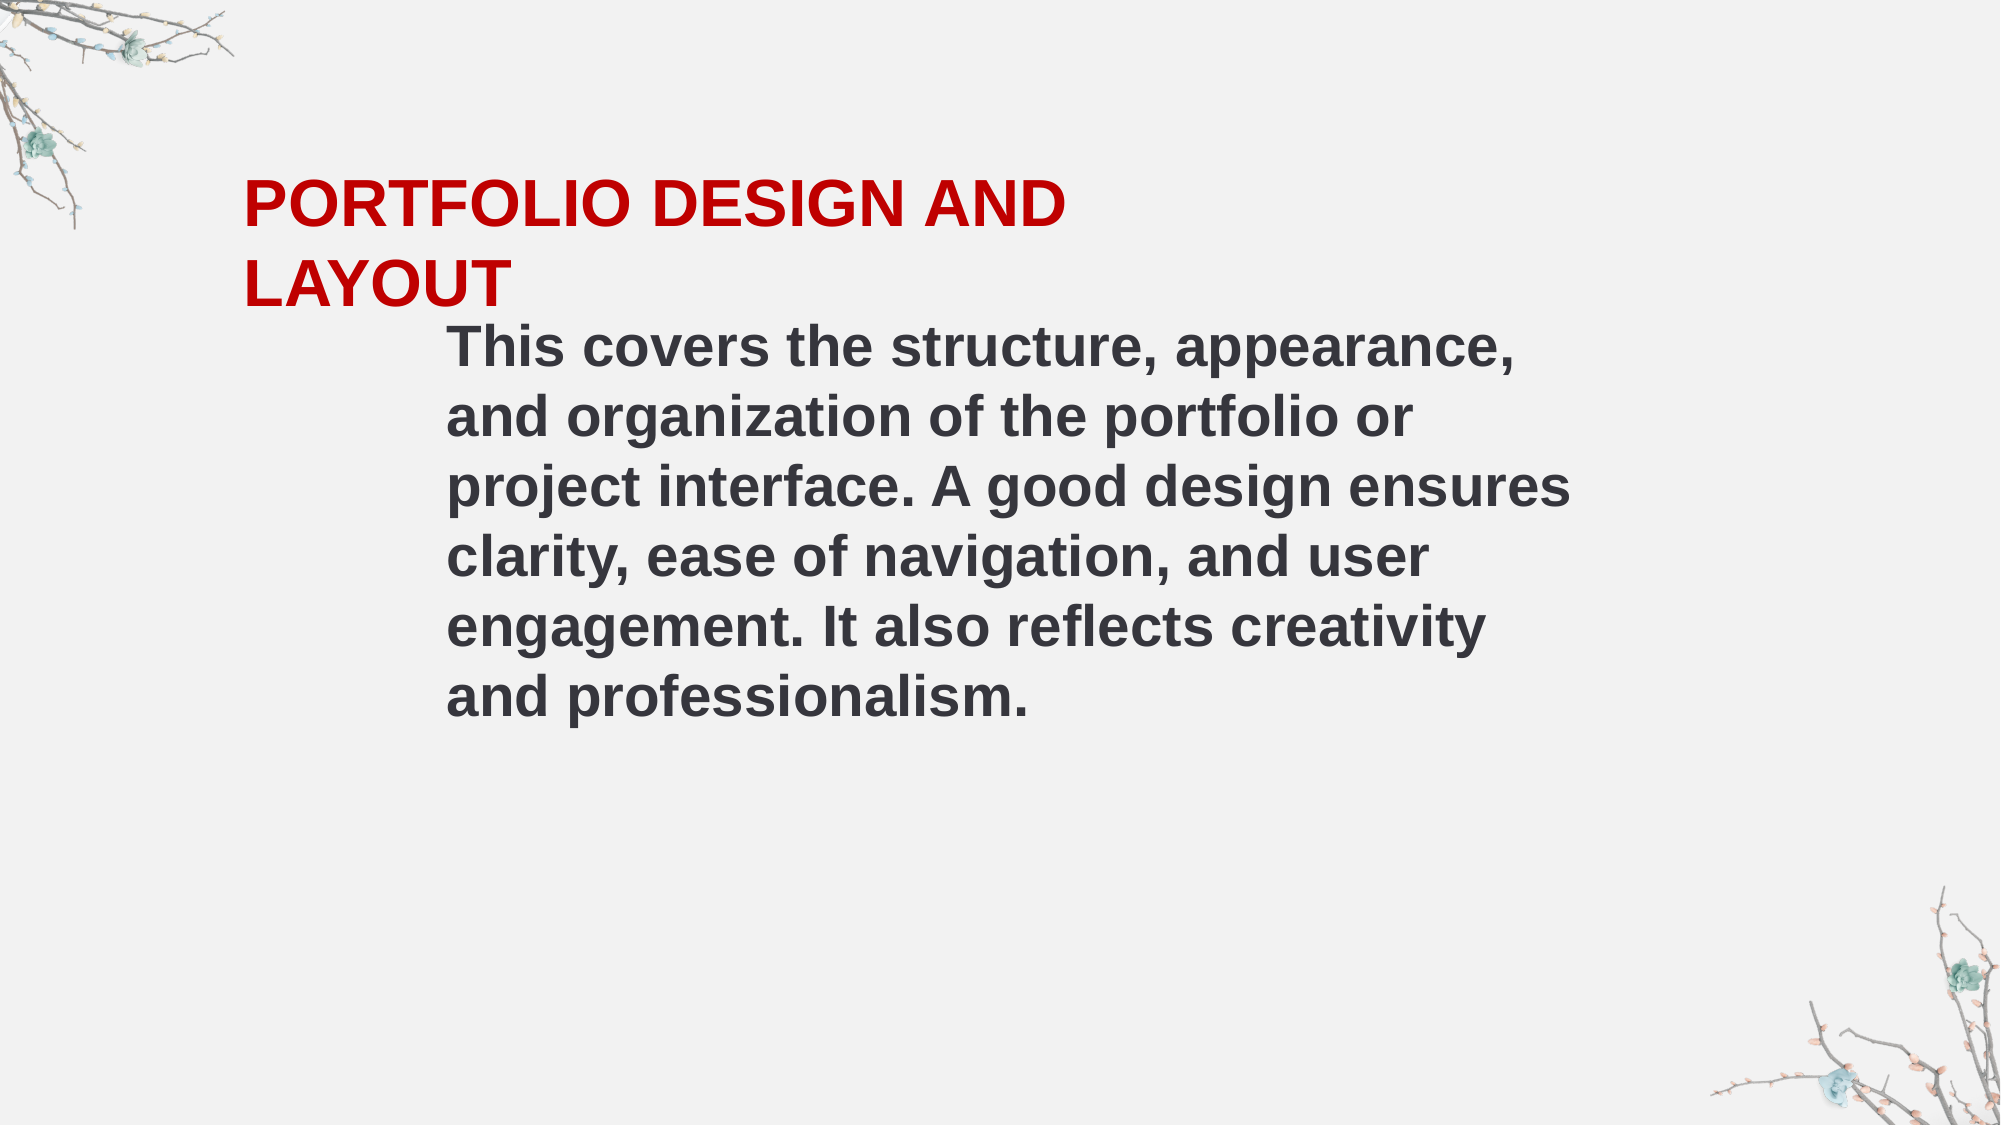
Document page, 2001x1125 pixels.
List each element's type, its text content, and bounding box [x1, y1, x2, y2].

text_box PORTFOLIO DESIGN AND LAYOUT [229, 152, 1362, 327]
picture [0, 0, 272, 239]
picture [1700, 879, 2001, 1125]
text_box This covers the structure, appearance, and organization of the portfolio or project interface. A good design ensures clarity, ease of navigation, and user engagement. It also reflects creativity and professionalism. [431, 300, 1597, 736]
